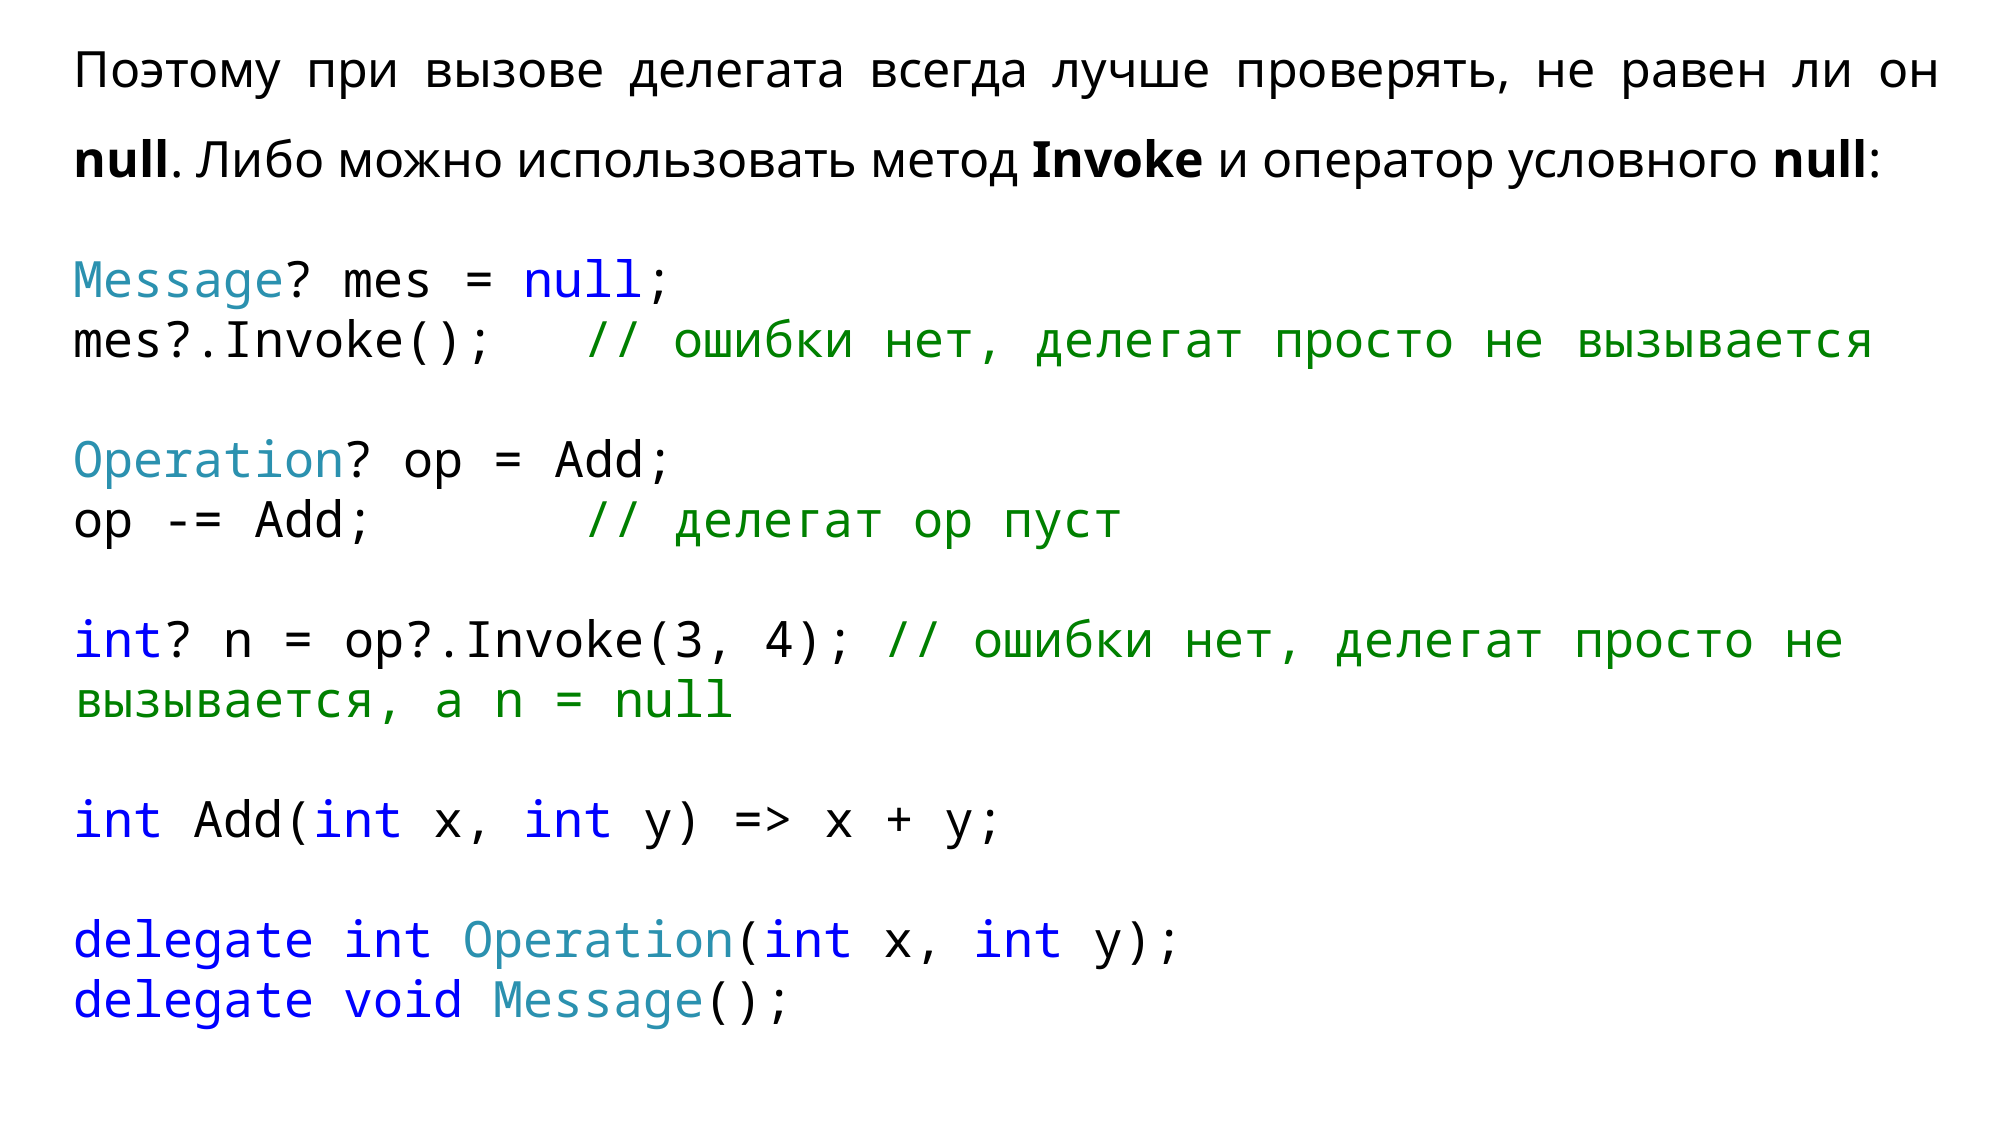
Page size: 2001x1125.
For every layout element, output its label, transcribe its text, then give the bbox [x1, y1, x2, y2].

text_box Поэтому при вызове делегата всегда лучше проверять, не равен ли он null. Либо можно использовать метод Invoke и оператор условного null: Message? mes = null; mes?.Invoke(); // ошибки нет, делегат просто не вызывается Operation? op = Add; op -= Add; // делегат op пуст int? n = op?.Invoke(3, 4); // ошибки нет, делегат просто не вызывается, а n = null int Add(int x, int y) => x + y; delegate int Operation(int x, int y); delegate void Message(); [59, 0, 1957, 1035]
